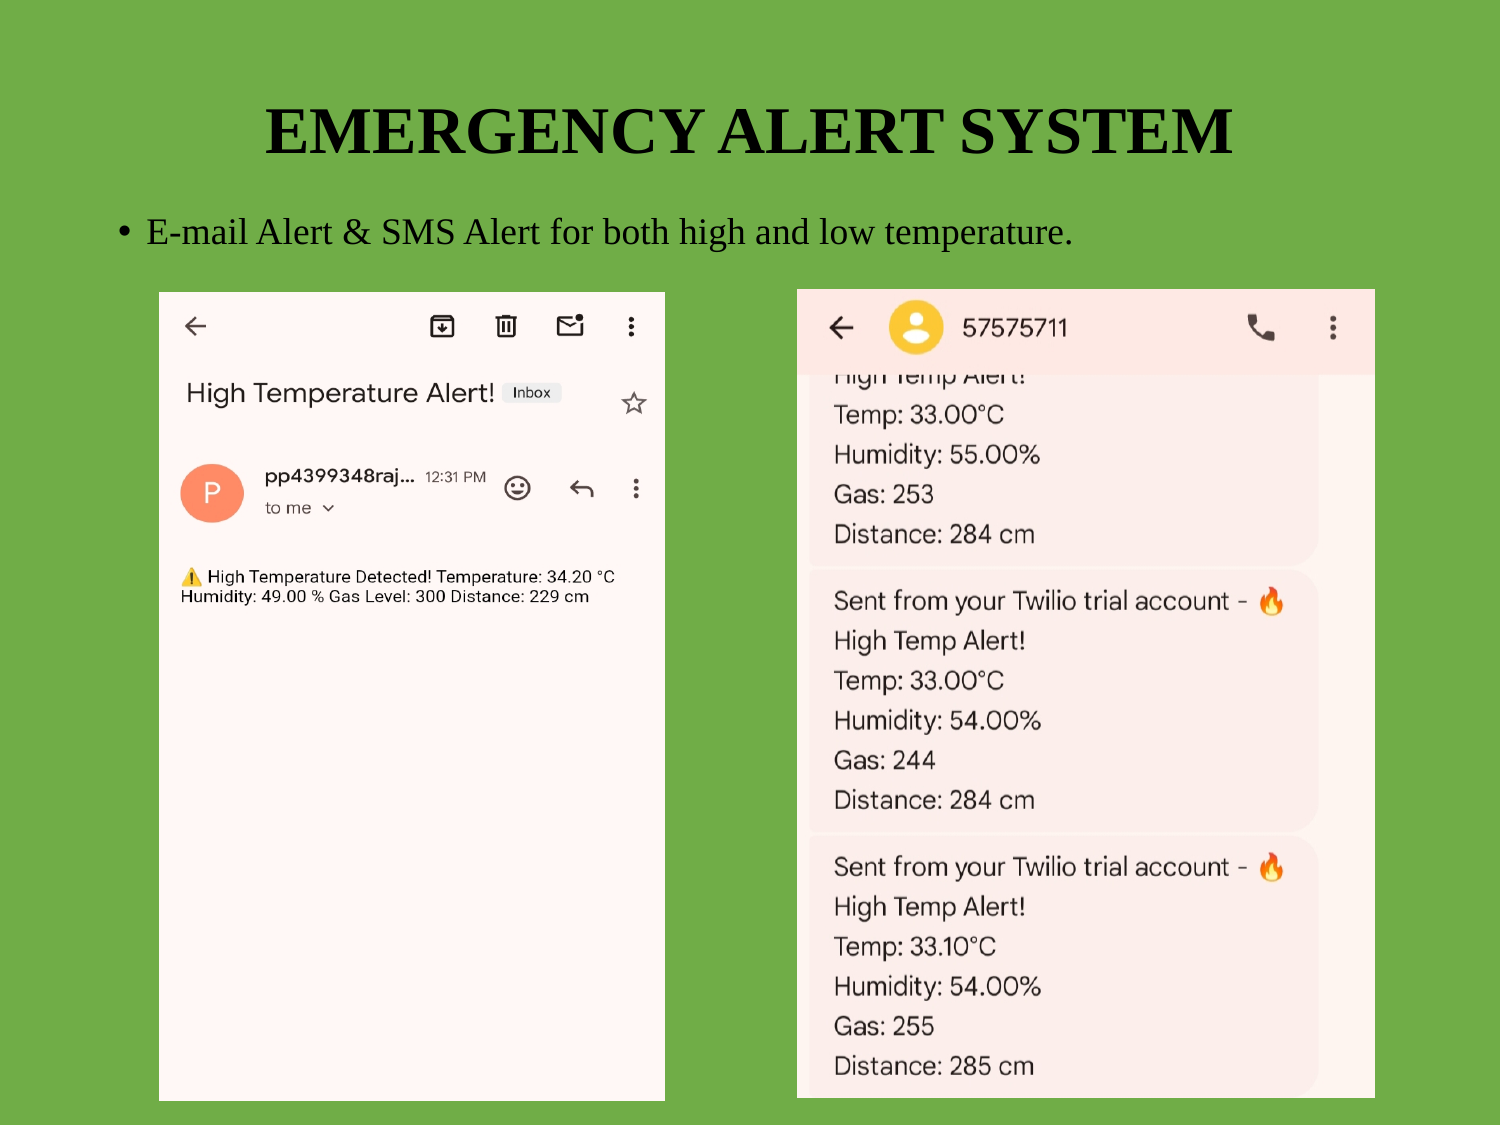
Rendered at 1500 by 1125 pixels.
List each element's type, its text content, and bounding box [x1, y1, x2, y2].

title EMERGENCY ALERT SYSTEM [103, 59, 1397, 204]
picture [797, 289, 1375, 1098]
list E-mail Alert & SMS Alert for both high and low temperature. [103, 204, 1397, 1106]
picture [159, 292, 665, 1102]
